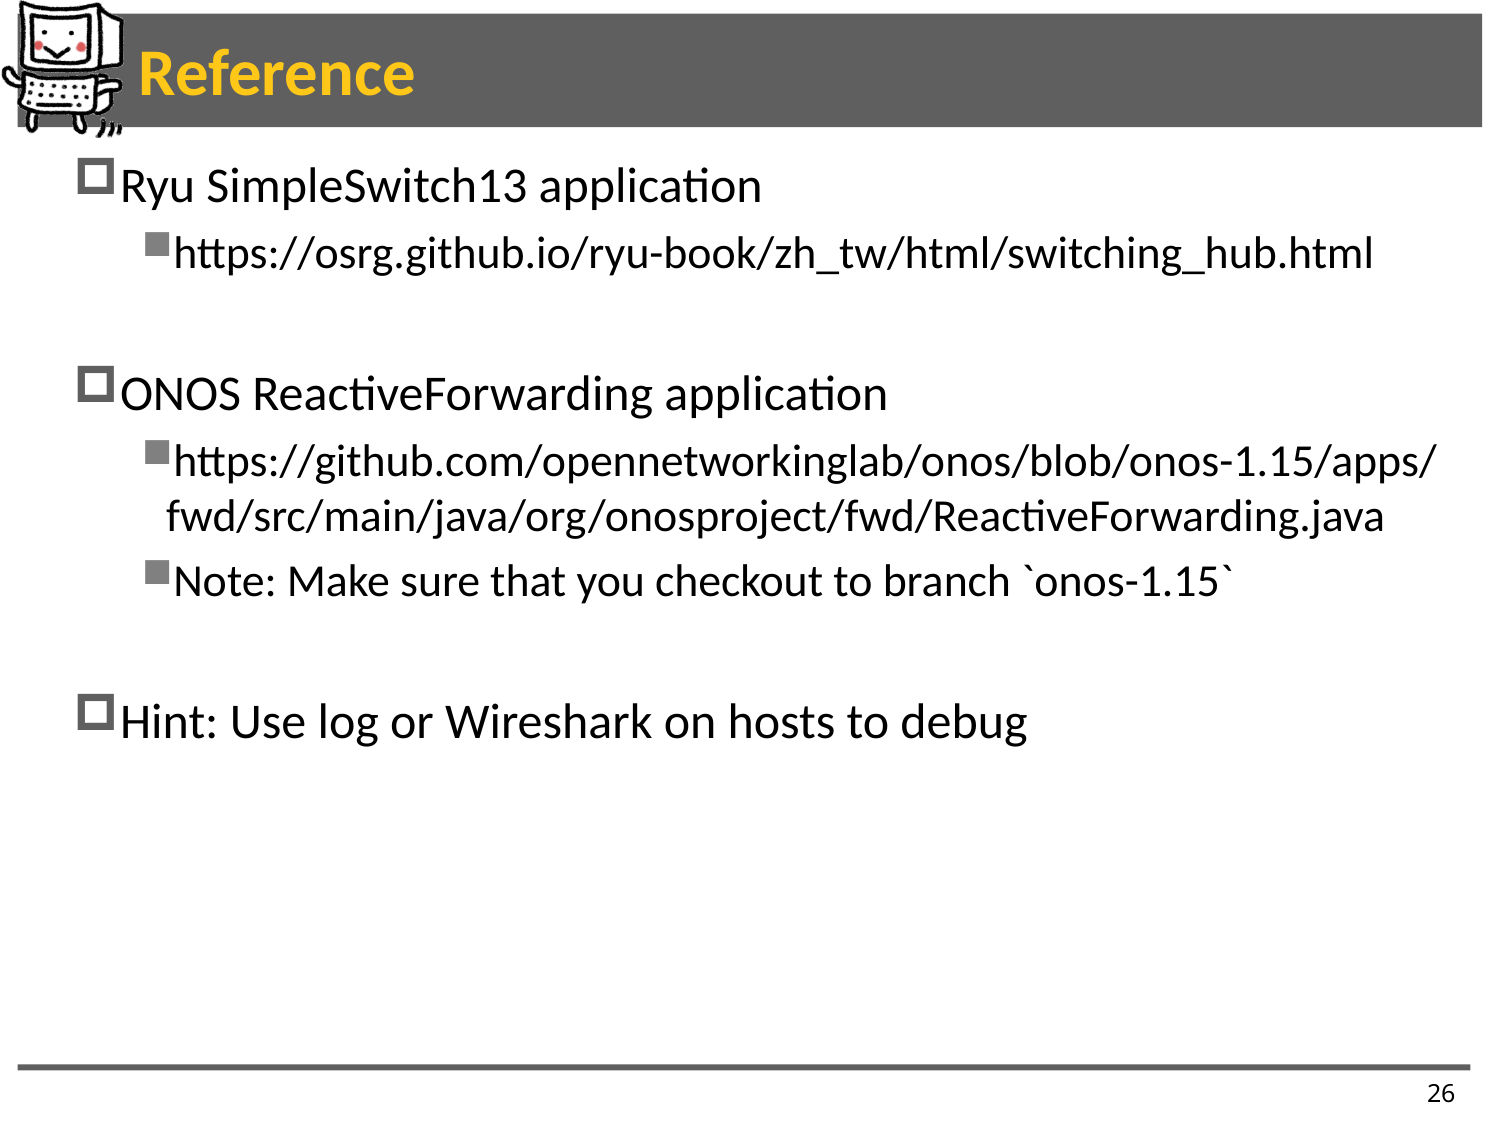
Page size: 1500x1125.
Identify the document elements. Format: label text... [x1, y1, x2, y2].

title Reference [123, 31, 1500, 106]
list Ryu SimpleSwitch13 application https://osrg.github.io/ryu-book/zh_tw/html/switching_hub.html ONOS ReactiveForwarding application https://github.com/opennetworkinglab/onos/blob/onos-1.15/apps/fwd/src/main/java/org/onosproject/fwd/ReactiveForwarding.java Note: Make sure that you checkout to branch `onos-1.15` Hint: Use log or Wireshark on hosts to debug [29, 137, 1471, 1071]
picture [0, 0, 128, 138]
slide_number 26 [1104, 1070, 1471, 1124]
